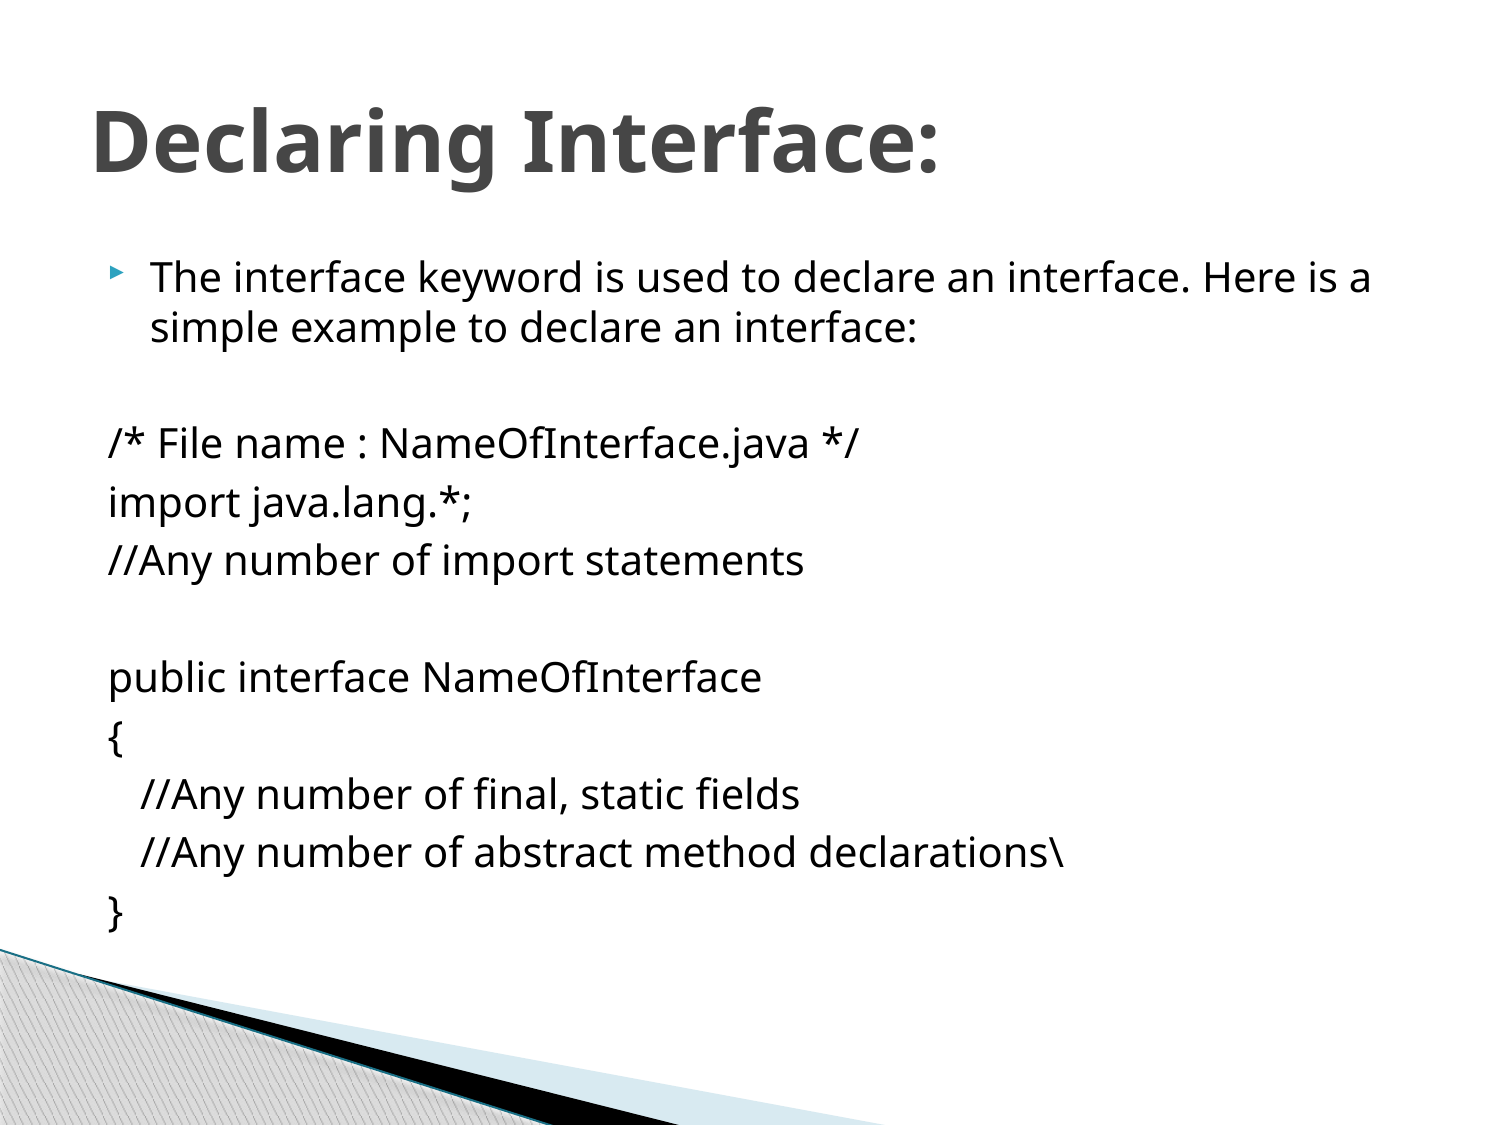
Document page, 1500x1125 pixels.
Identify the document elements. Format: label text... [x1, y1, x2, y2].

title Declaring Interface: [75, 45, 1425, 233]
list The interface keyword is used to declare an interface. Here is a simple example to declare an interface: /* File name : NameOfInterface.java */ import java.lang.*; //Any number of import statements public interface NameOfInterface { //Any number of final, static fields //Any number of abstract method declarations\ } [75, 243, 1425, 986]
